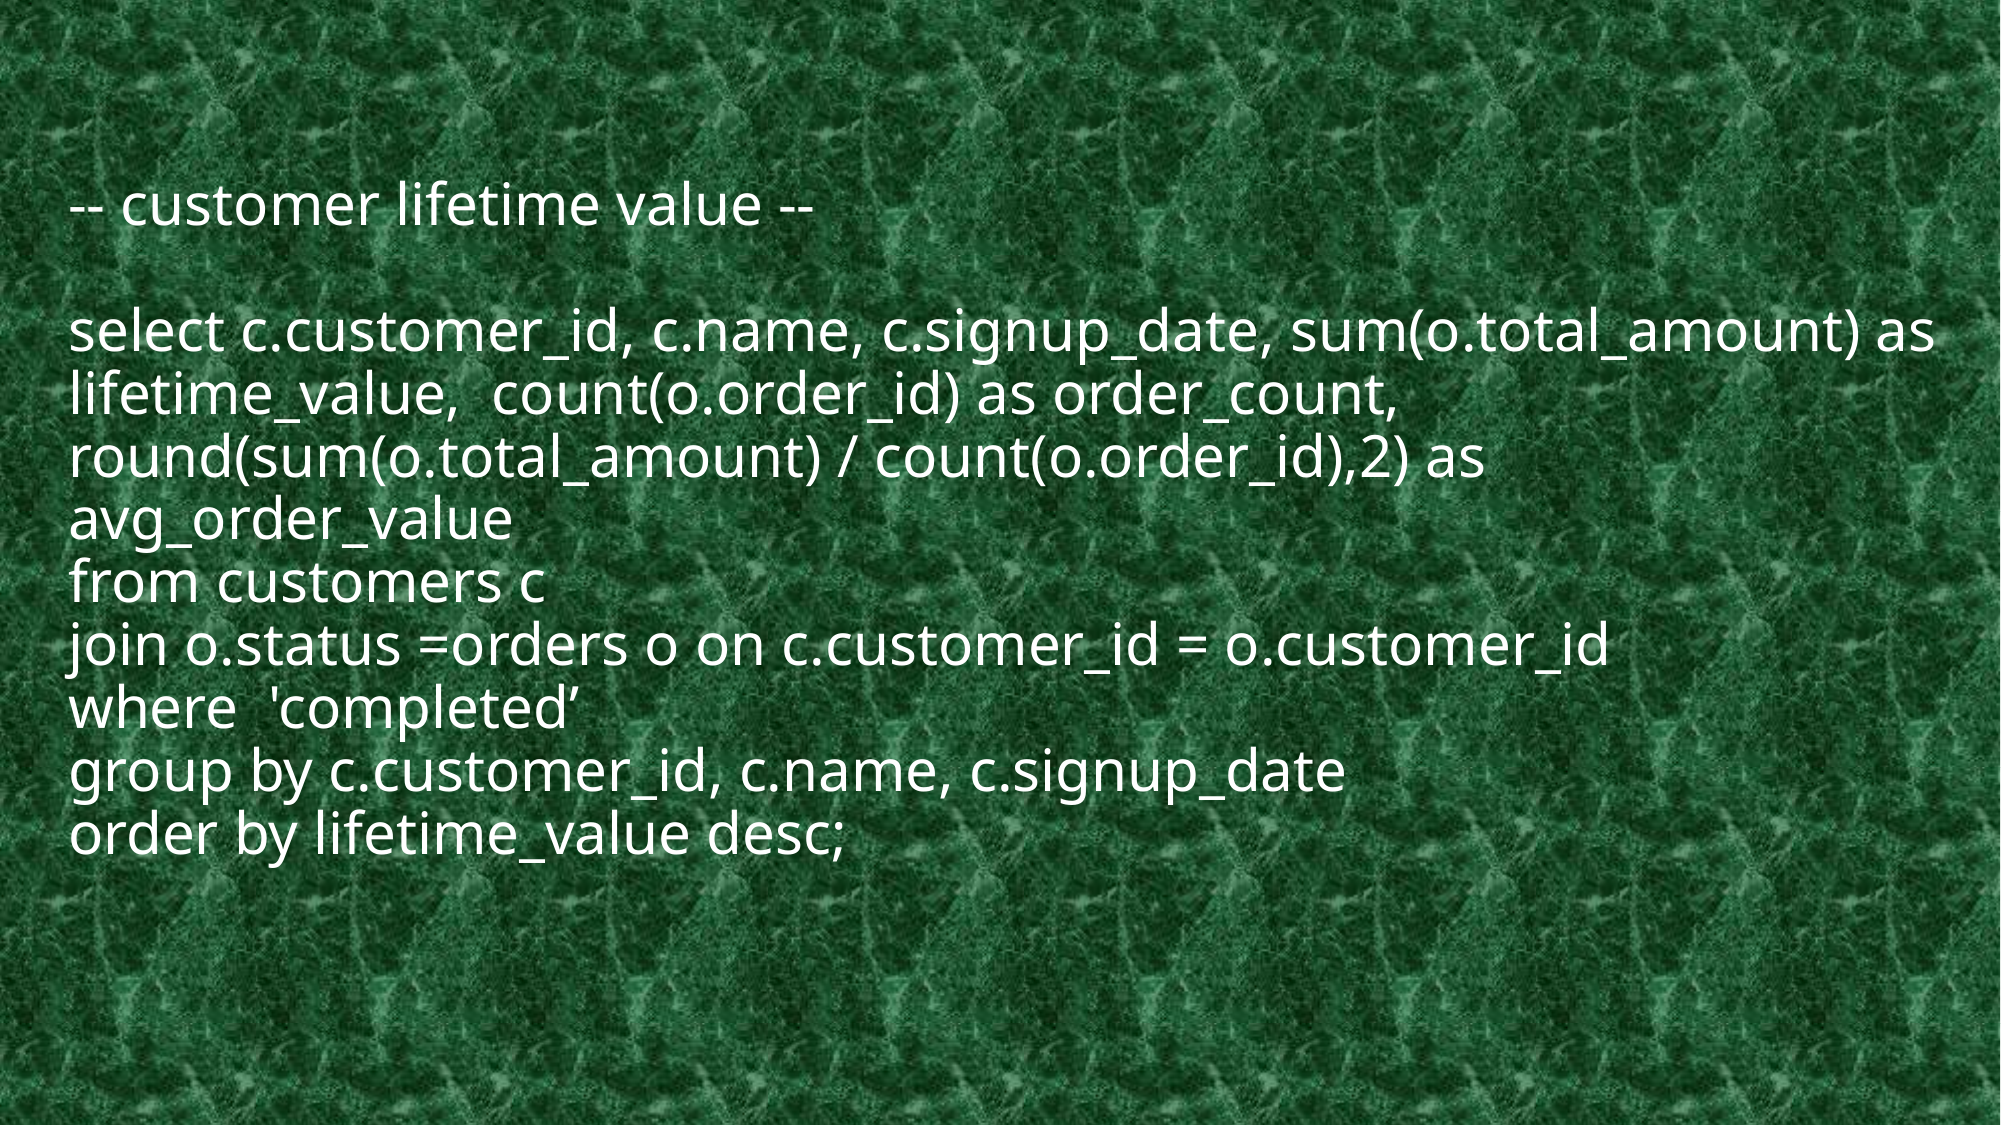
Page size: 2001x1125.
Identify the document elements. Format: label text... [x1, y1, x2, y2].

title -- customer lifetime value -- select c.customer_id, c.name, c.signup_date, sum(o.total_amount) as lifetime_value, count(o.order_id) as order_count, round(sum(o.total_amount) / count(o.order_id),2) as avg_order_value from customers c join o.status =orders o on c.customer_id = o.customer_id where 'completed’ group by c.customer_id, c.name, c.signup_date order by lifetime_value desc; [53, 42, 1957, 1083]
picture [0, 0, 2001, 1125]
